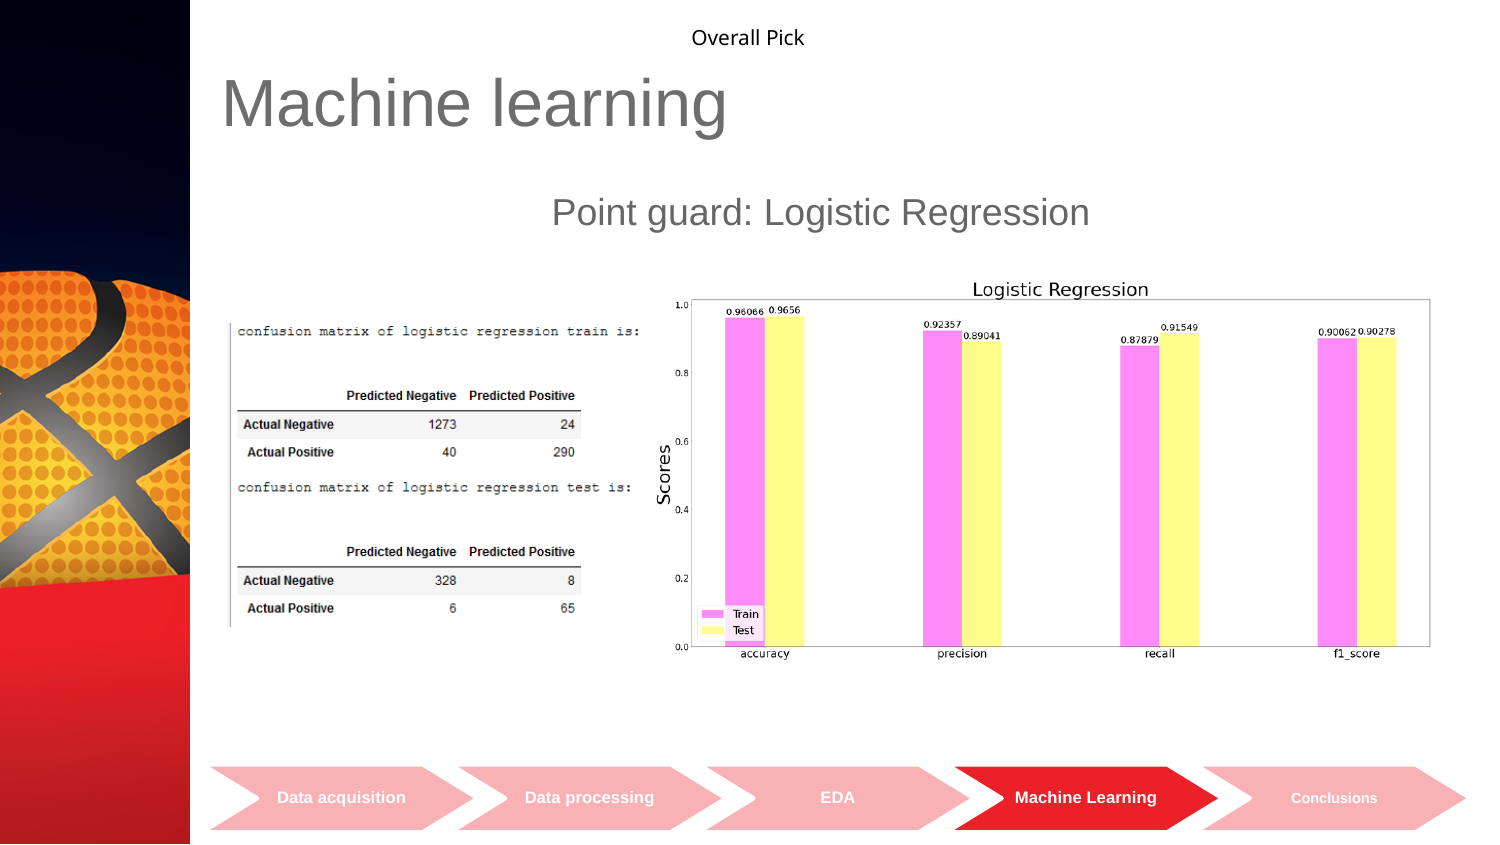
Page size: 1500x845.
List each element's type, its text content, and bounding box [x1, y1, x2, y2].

picture [0, 0, 1500, 844]
text_box Overall Pick [676, 17, 824, 58]
title Machine learning [206, 55, 1436, 143]
list Point guard: Logistic Regression [206, 185, 1436, 762]
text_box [201, 764, 1471, 833]
